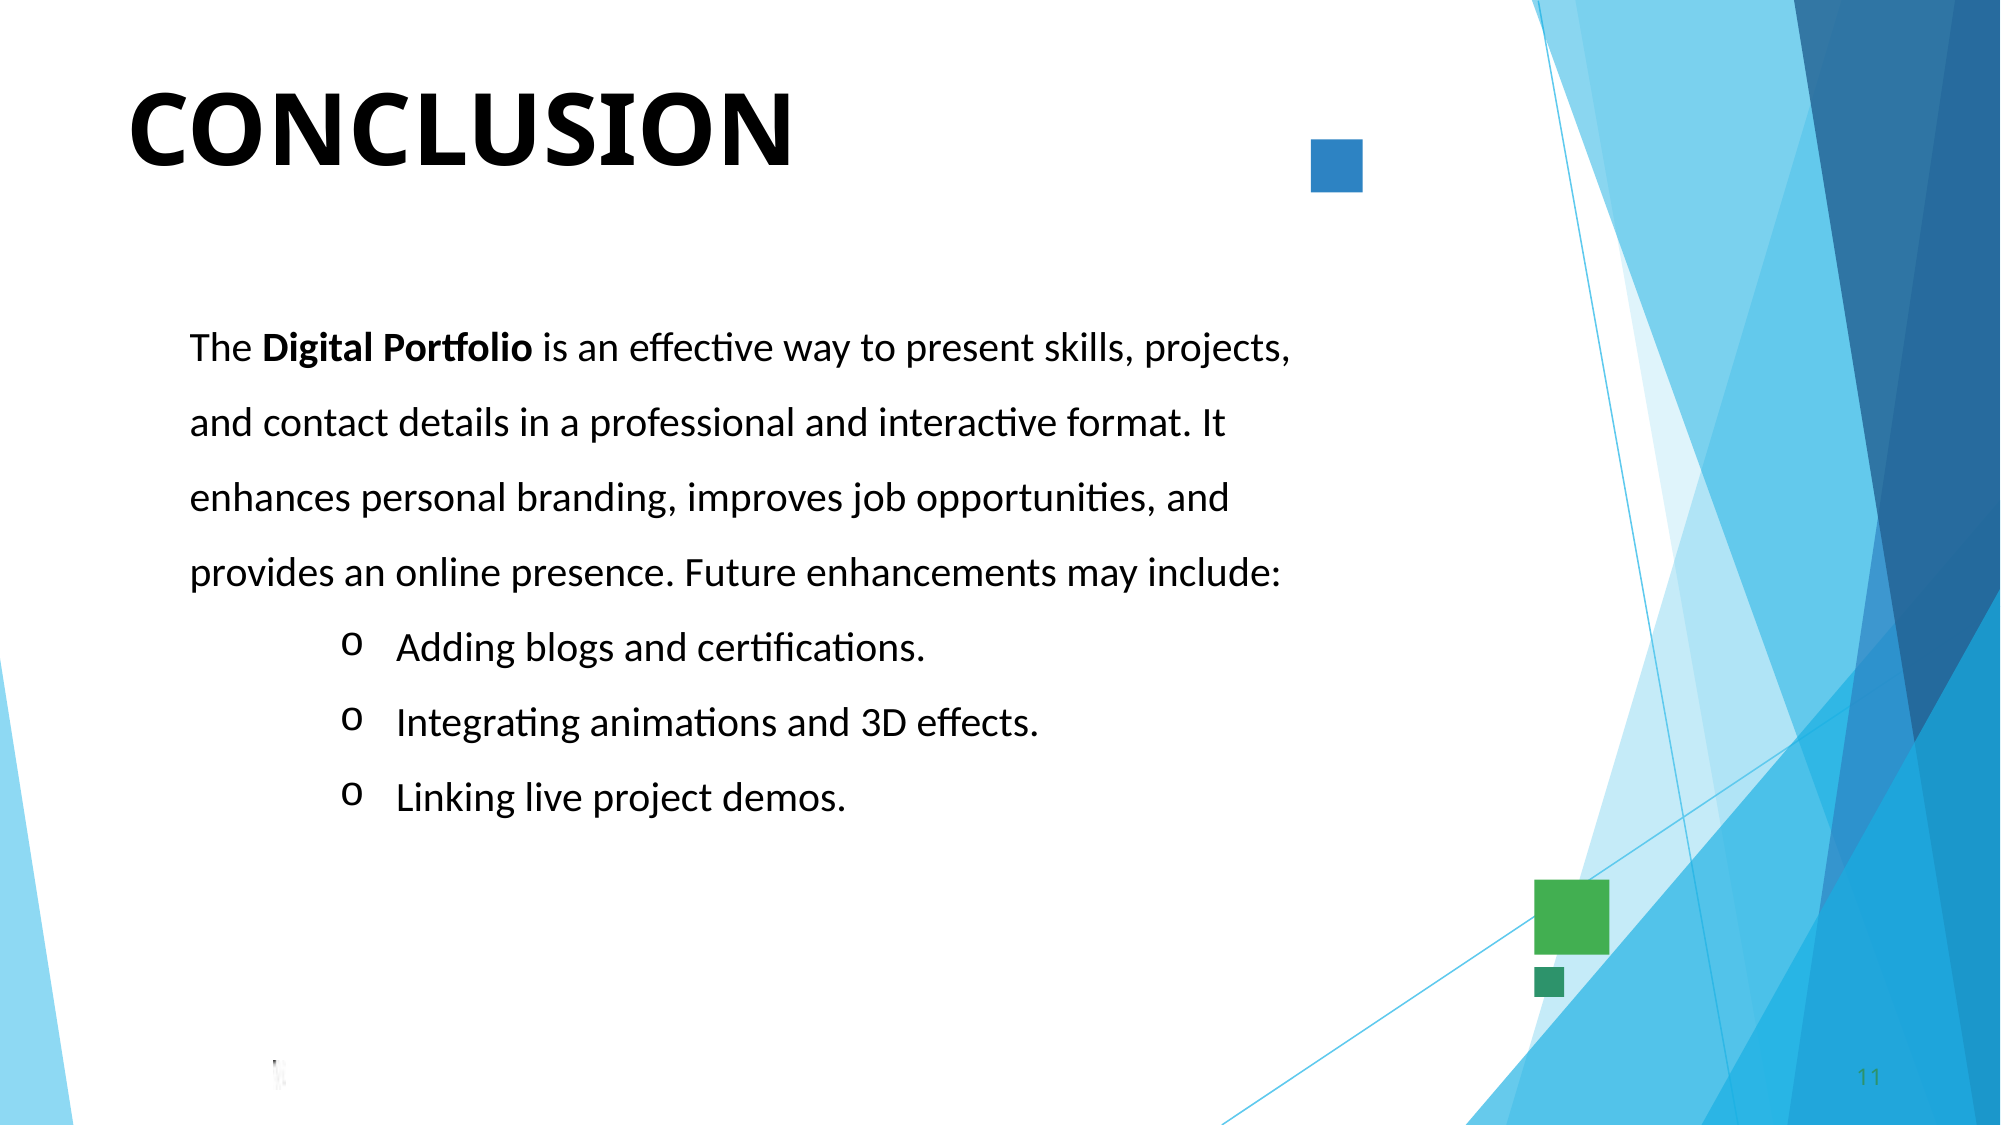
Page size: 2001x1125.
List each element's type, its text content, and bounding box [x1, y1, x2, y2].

text_box [1310, 139, 1363, 193]
text_box [1534, 879, 1610, 955]
picture [273, 1060, 287, 1091]
text_box [1534, 967, 1565, 997]
title CONCLUSION [123, 63, 875, 254]
text_box 11 [1849, 1061, 1888, 1095]
text_box The Digital Portfolio is an effective way to present skills, projects, and contact details in a professional and interactive format. It enhances personal branding, improves job opportunities, and provides an online presence. Future enhancements may include: Adding blogs and certifications. Integrating animations and 3D effects. Linking live project demos. [174, 287, 1363, 899]
